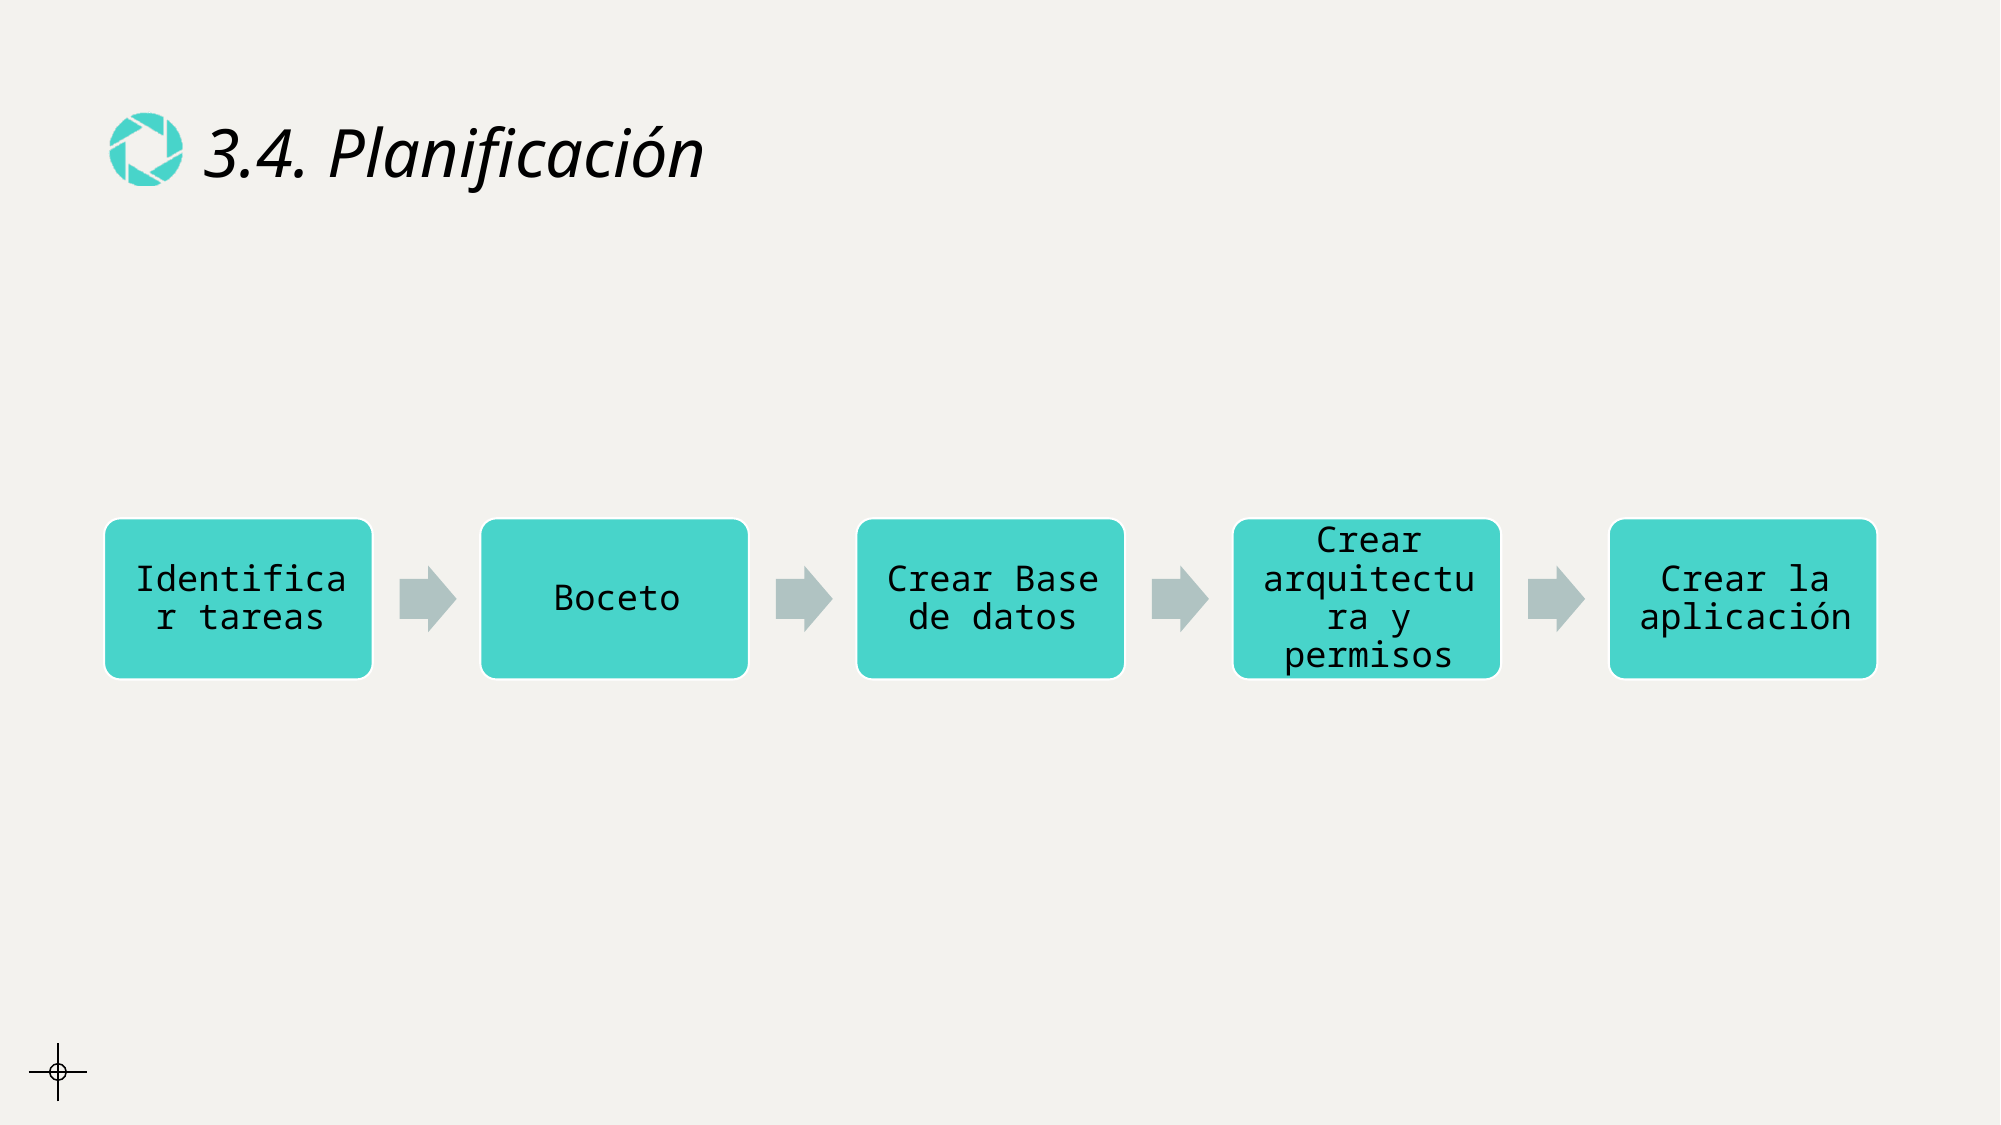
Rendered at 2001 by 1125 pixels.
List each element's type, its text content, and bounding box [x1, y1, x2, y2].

title 3.4. Planificación [188, 64, 1746, 199]
picture [103, 110, 189, 187]
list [103, 244, 1879, 954]
